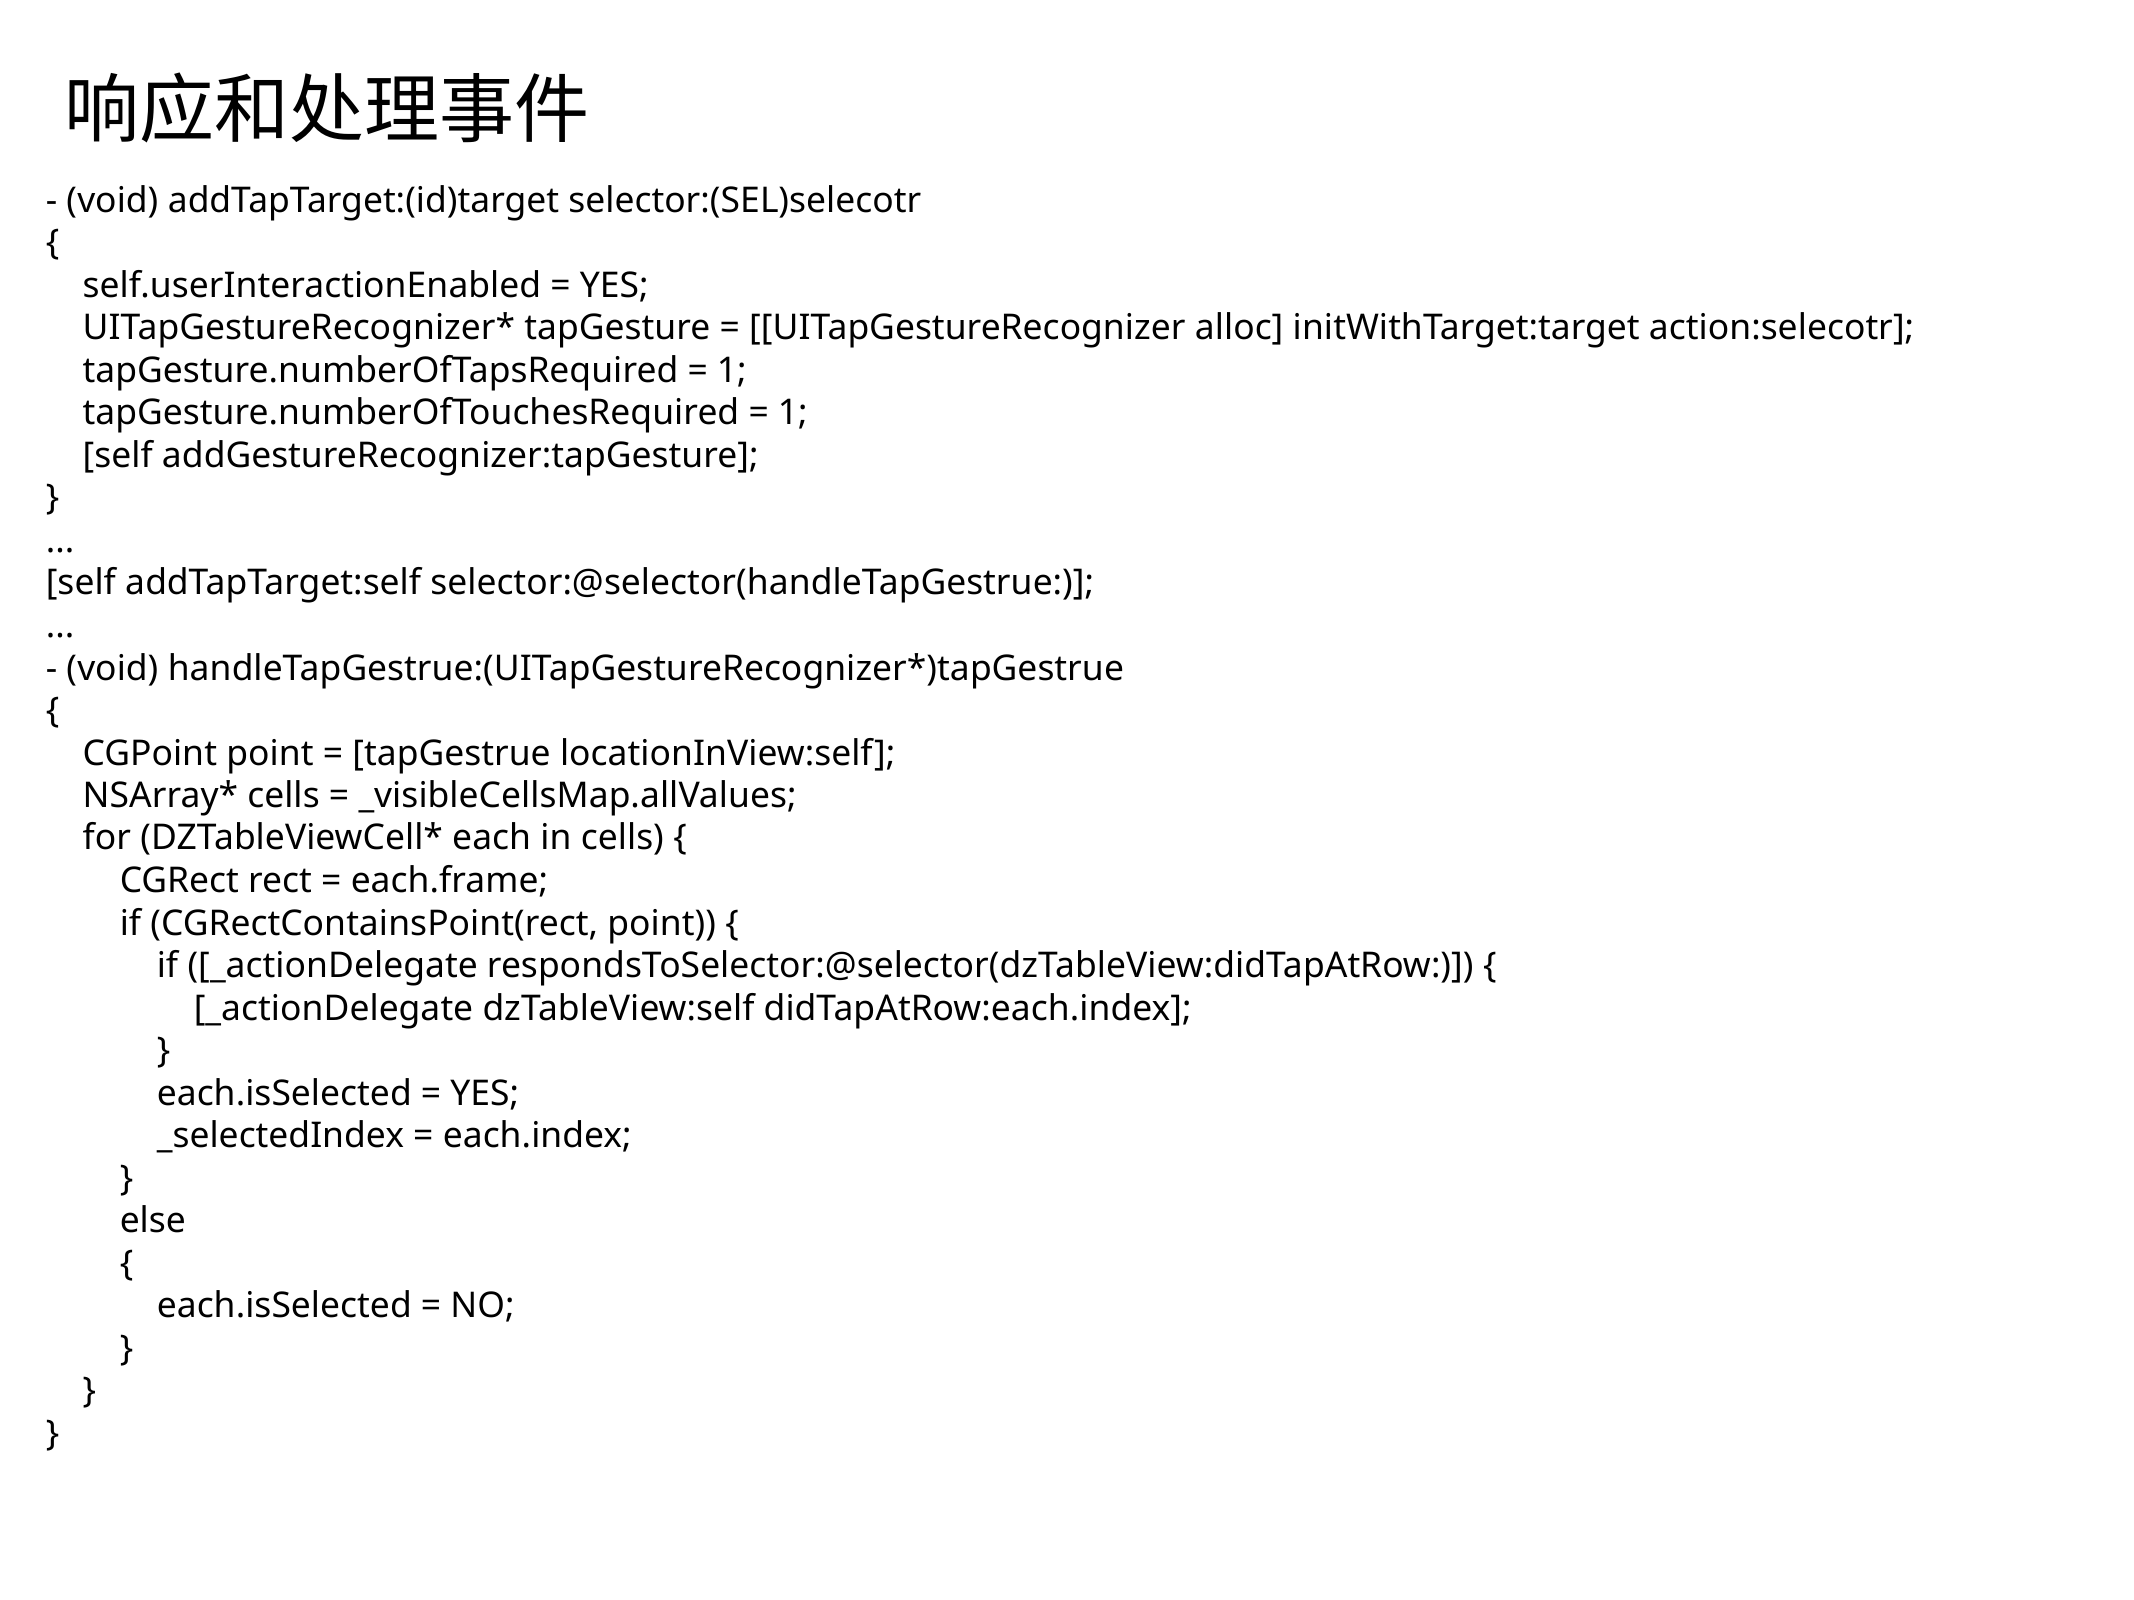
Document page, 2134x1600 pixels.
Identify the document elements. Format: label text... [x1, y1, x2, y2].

text_box - (void) addTapTarget:(id)target selector:(SEL)selecotr { self.userInteractionEnabled = YES; UITapGestureRecognizer* tapGesture = [[UITapGestureRecognizer alloc] initWithTarget:target action:selecotr]; tapGesture.numberOfTapsRequired = 1; tapGesture.numberOfTouchesRequired = 1; [self addGestureRecognizer:tapGesture]; } ... [self addTapTarget:self selector:@selector(handleTapGestrue:)]; ... - (void) handleTapGestrue:(UITapGestureRecognizer*)tapGestrue { CGPoint point = [tapGestrue locationInView:self]; NSArray* cells = _visibleCellsMap.allValues; for (DZTableViewCell* each in cells) { CGRect rect = each.frame; if (CGRectContainsPoint(rect, point)) { if ([_actionDelegate respondsToSelector:@selector(dzTableView:didTapAtRow:)]) { [_actionDelegate dzTableView:self didTapAtRow:each.index]; } each.isSelected = YES; _selectedIndex = each.index; } else { each.isSelected = NO; } } } [37, 168, 1924, 1461]
text_box 响应和处理事件 [56, 52, 598, 160]
